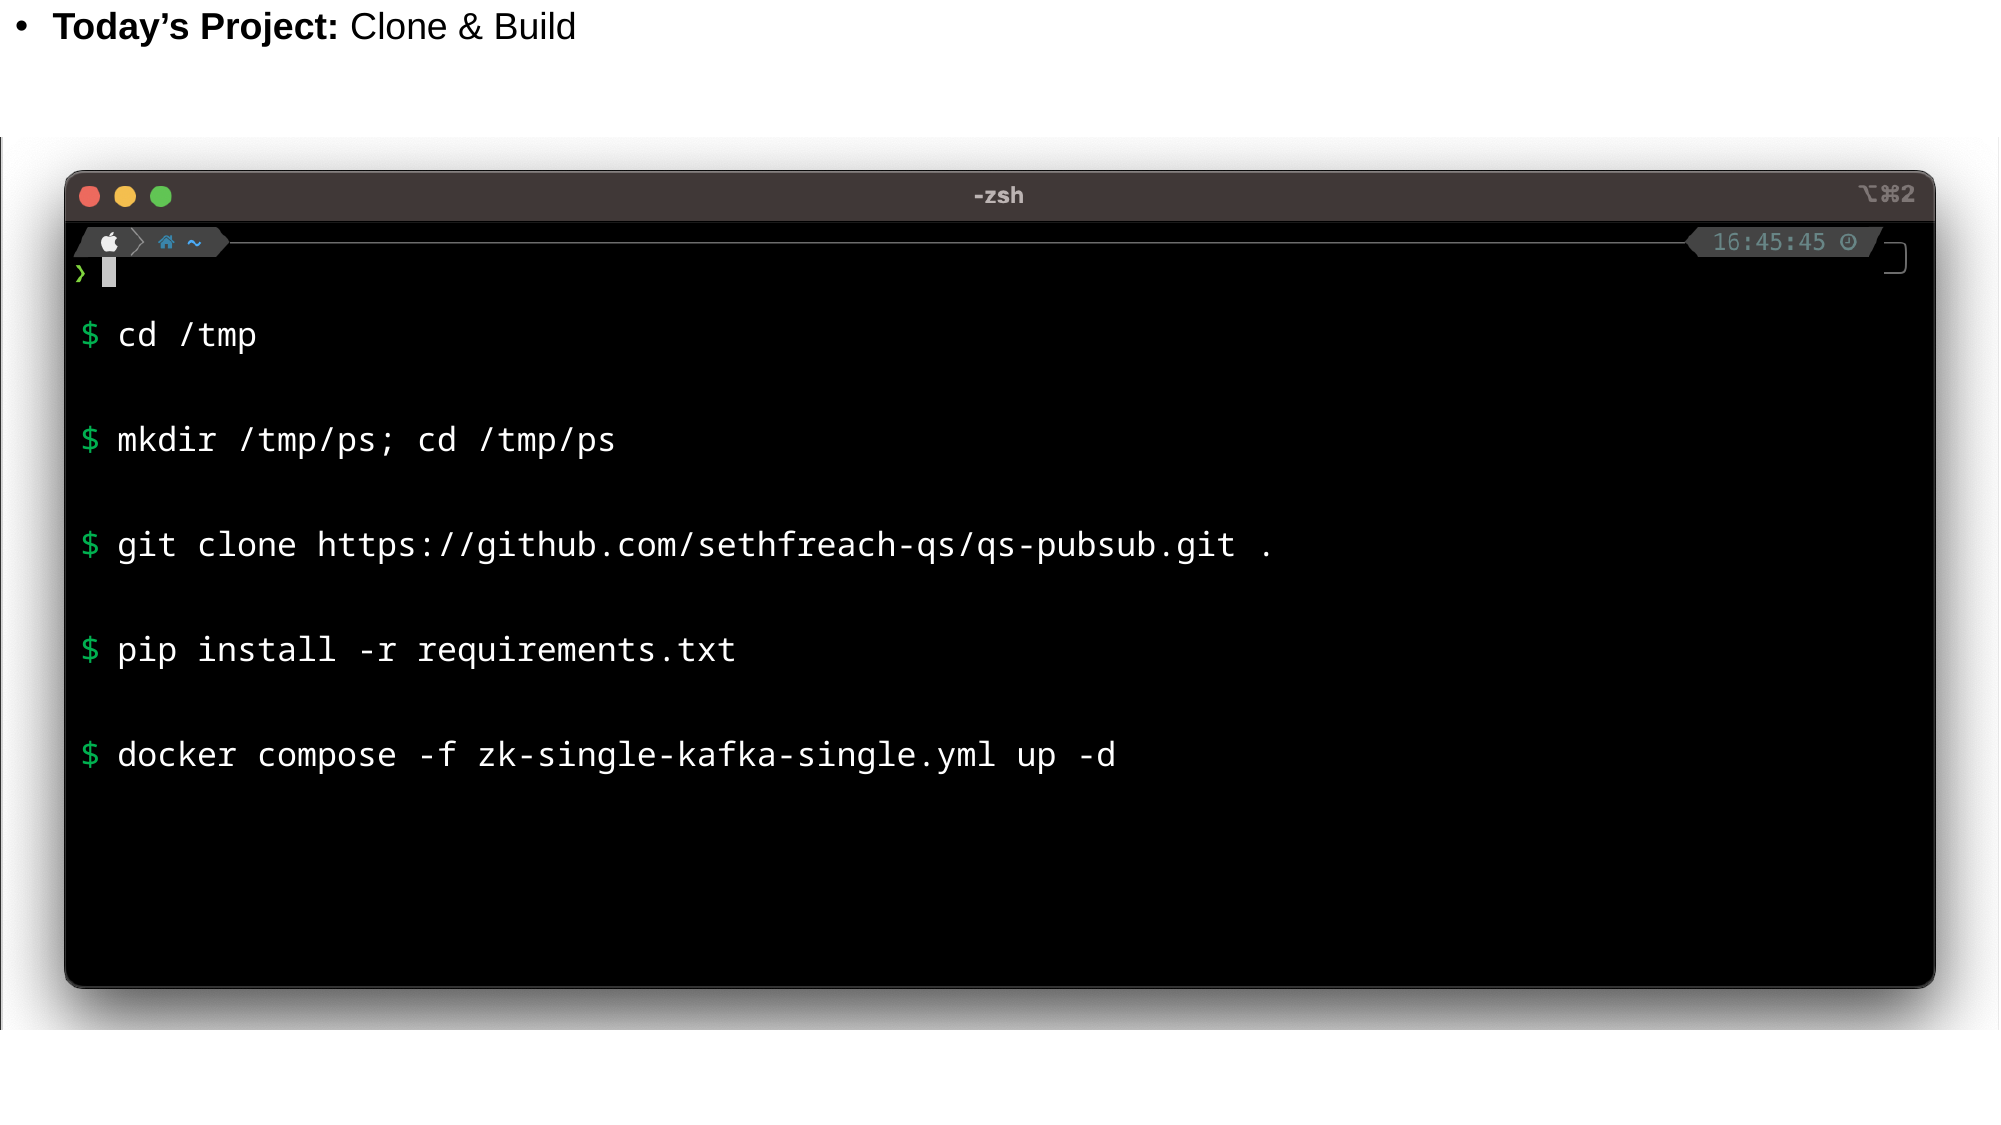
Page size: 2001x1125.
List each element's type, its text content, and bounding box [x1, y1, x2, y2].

picture [0, 137, 1999, 1030]
list Today’s Project: Clone & Build [0, 0, 2000, 138]
